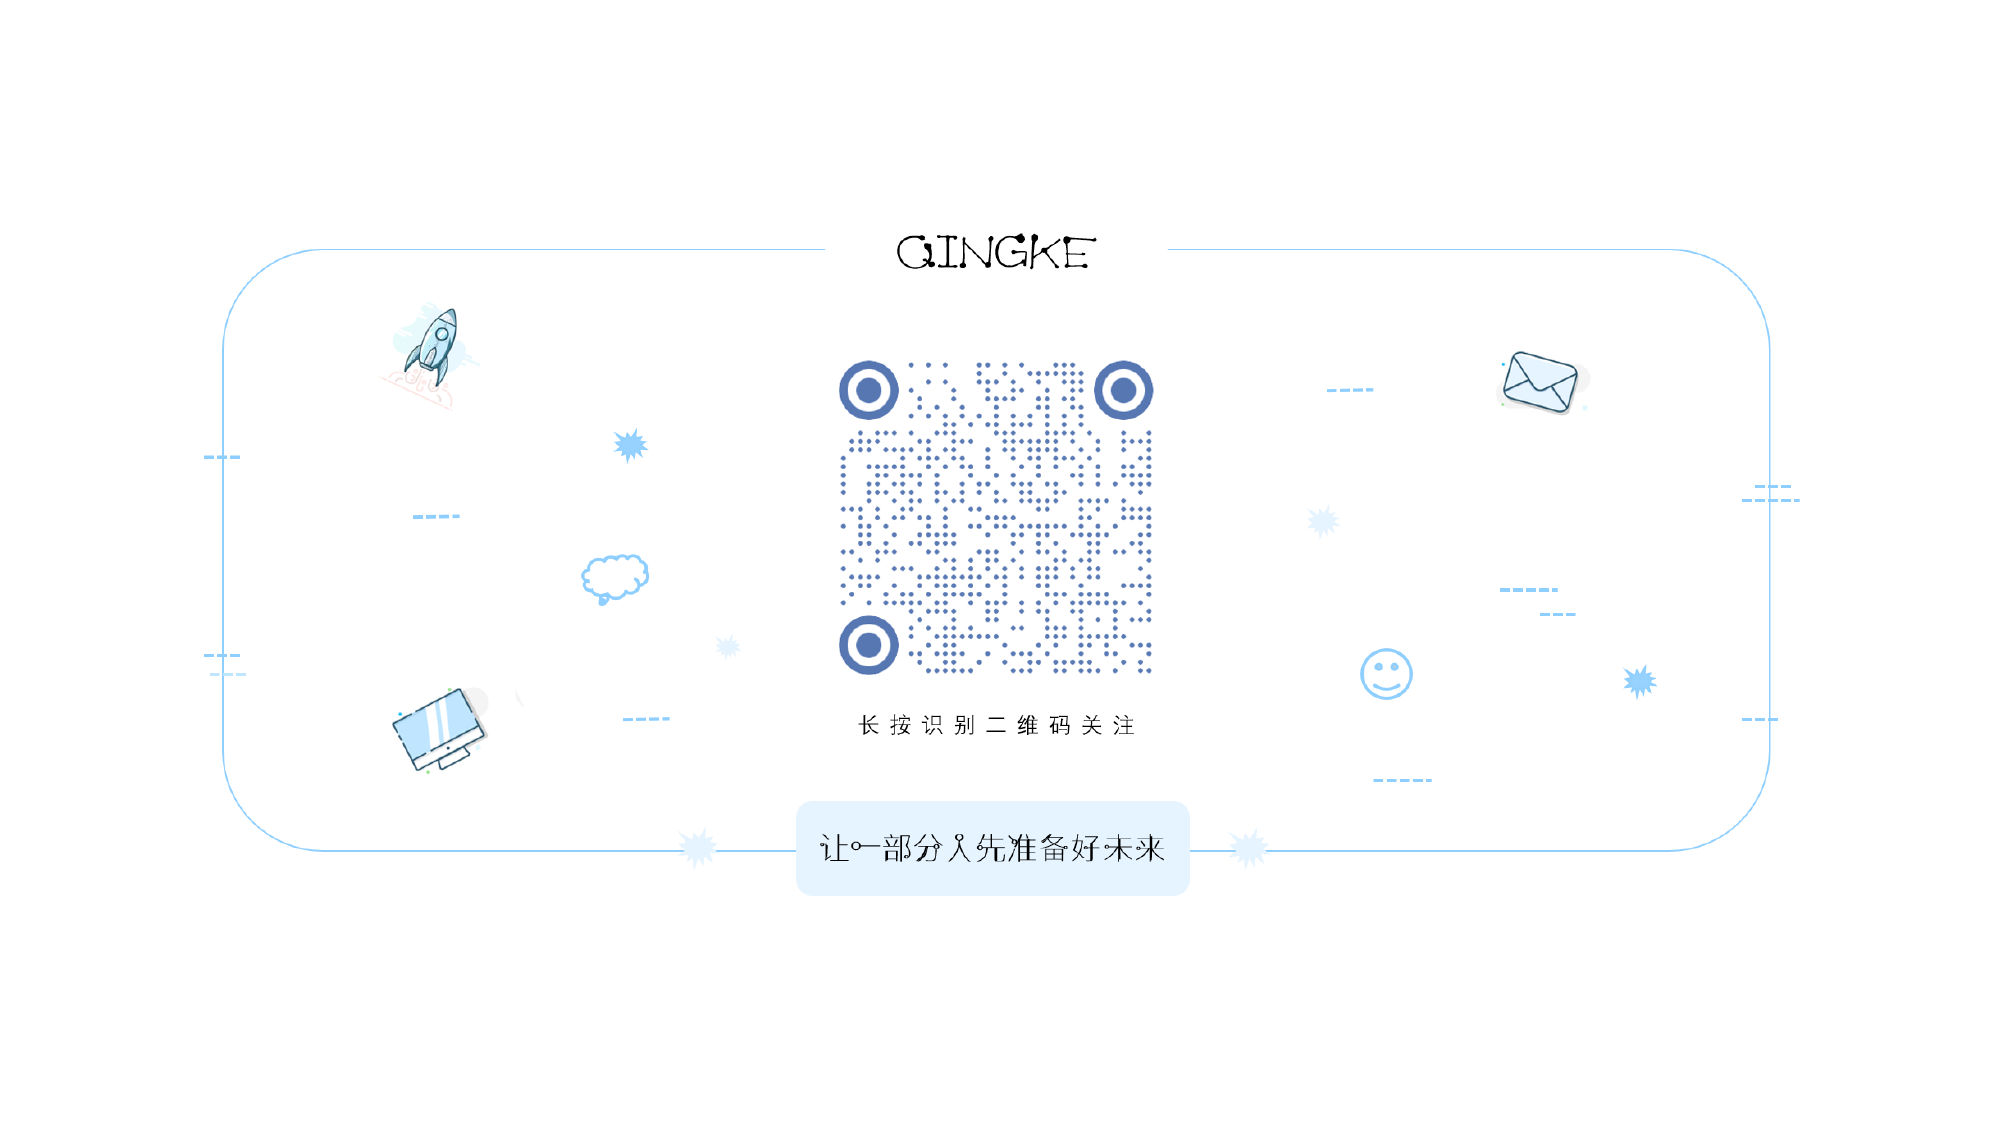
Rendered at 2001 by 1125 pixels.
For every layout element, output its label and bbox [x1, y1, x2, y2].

picture [174, 181, 1825, 944]
